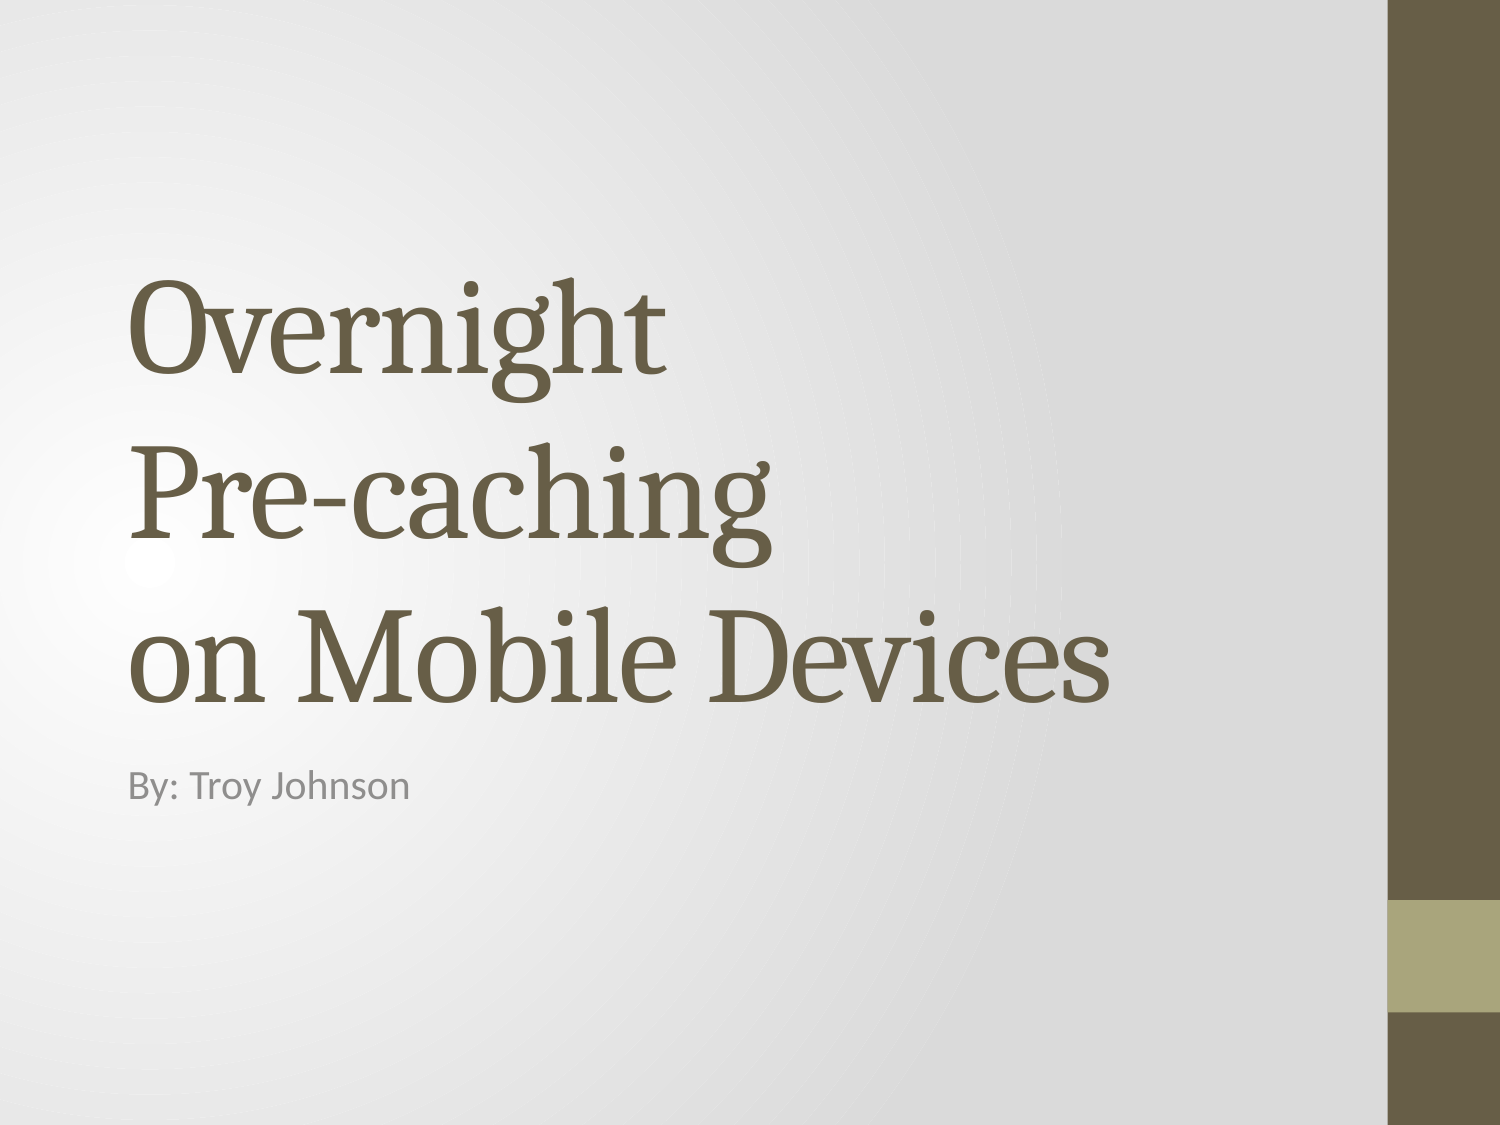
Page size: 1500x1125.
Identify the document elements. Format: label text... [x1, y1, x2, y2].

subtitle By: Troy Johnson [112, 750, 1173, 925]
title Overnight Pre-caching on Mobile Devices [112, 312, 1350, 738]
